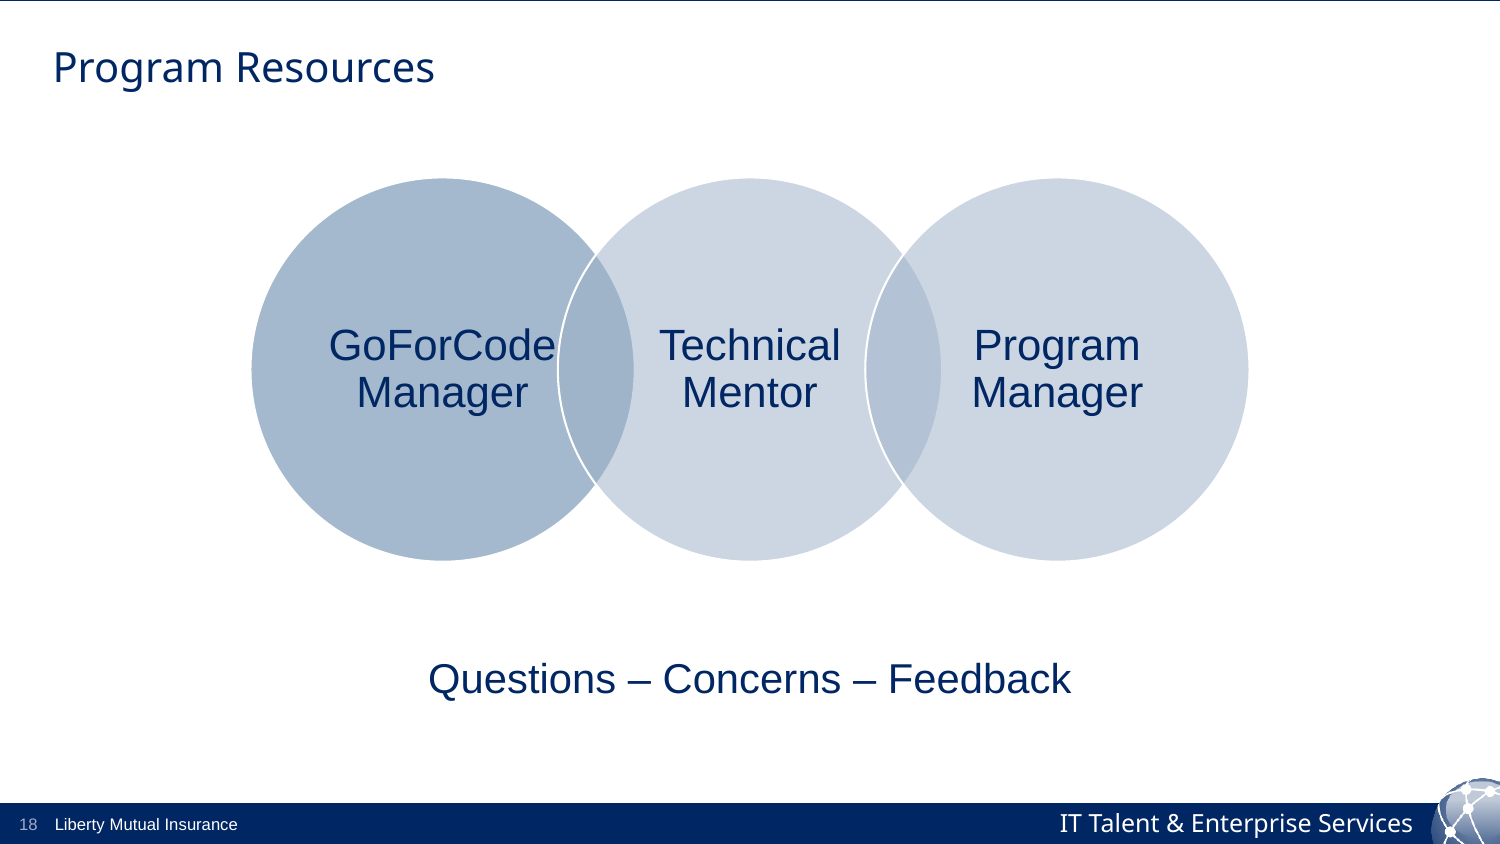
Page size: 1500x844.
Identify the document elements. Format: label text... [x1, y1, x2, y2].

text_box Questions – Concerns – Feedback [125, 644, 1375, 710]
title Program Resources [37, 33, 1463, 122]
picture [1431, 778, 1500, 844]
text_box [249, 110, 1251, 629]
